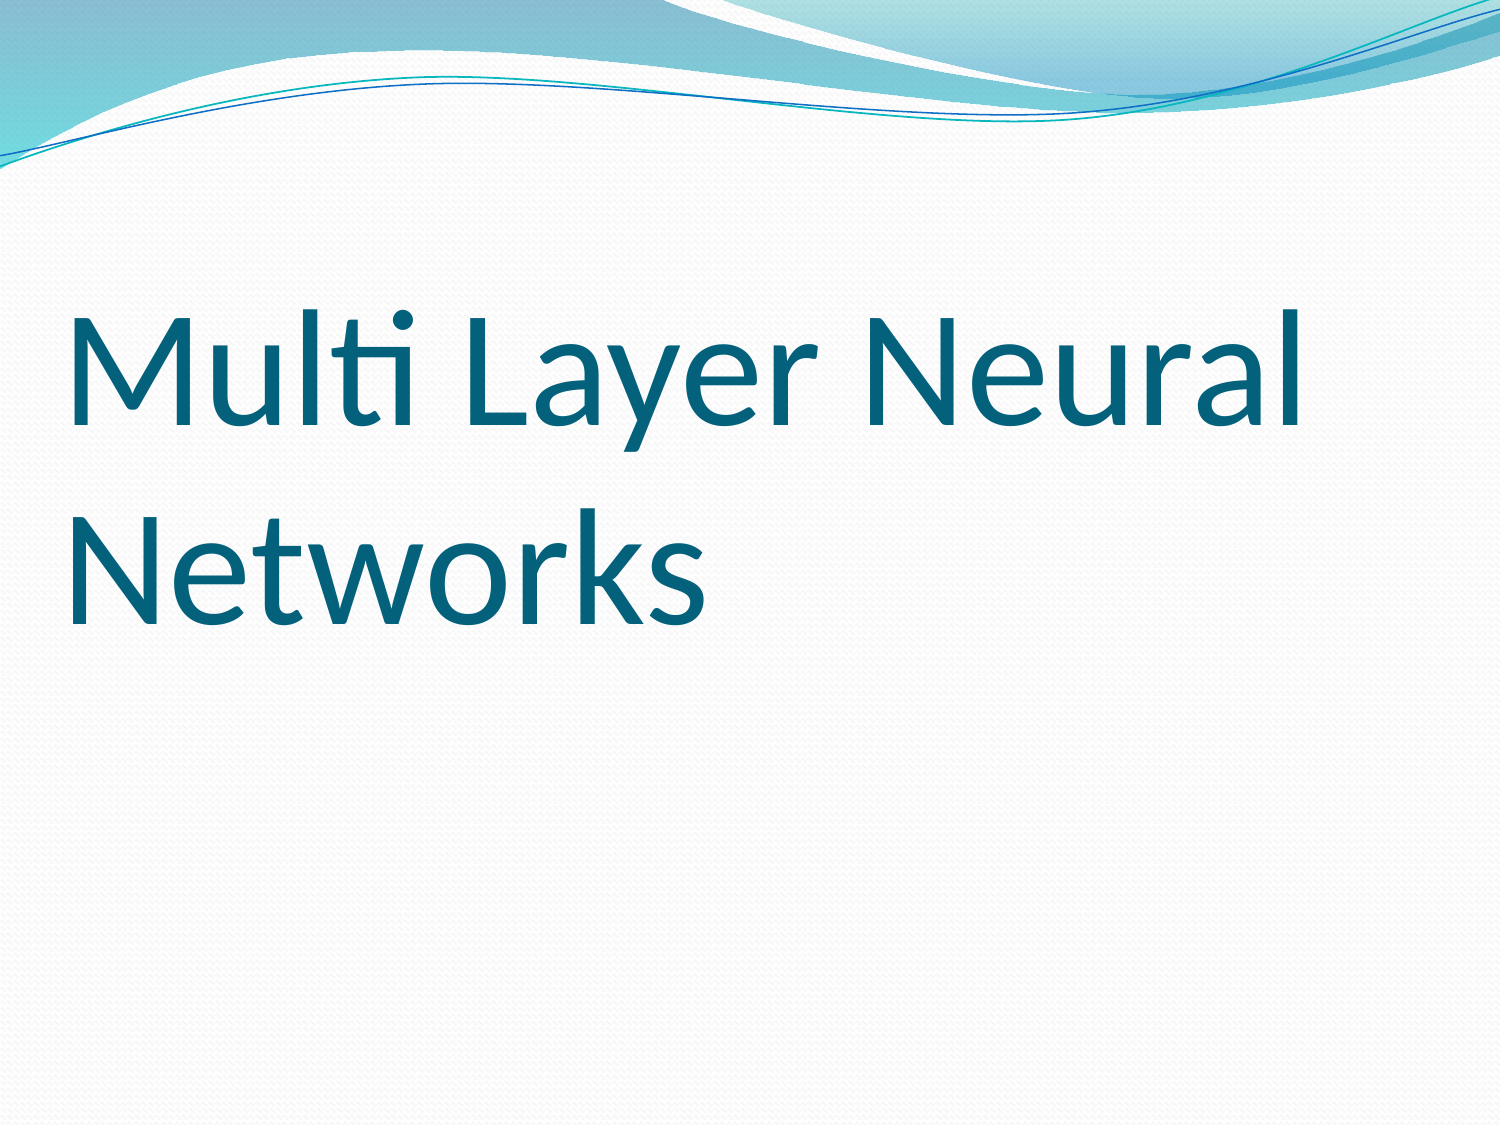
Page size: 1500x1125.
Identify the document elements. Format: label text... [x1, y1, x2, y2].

title Multi Layer Neural Networks [61, 224, 1412, 659]
